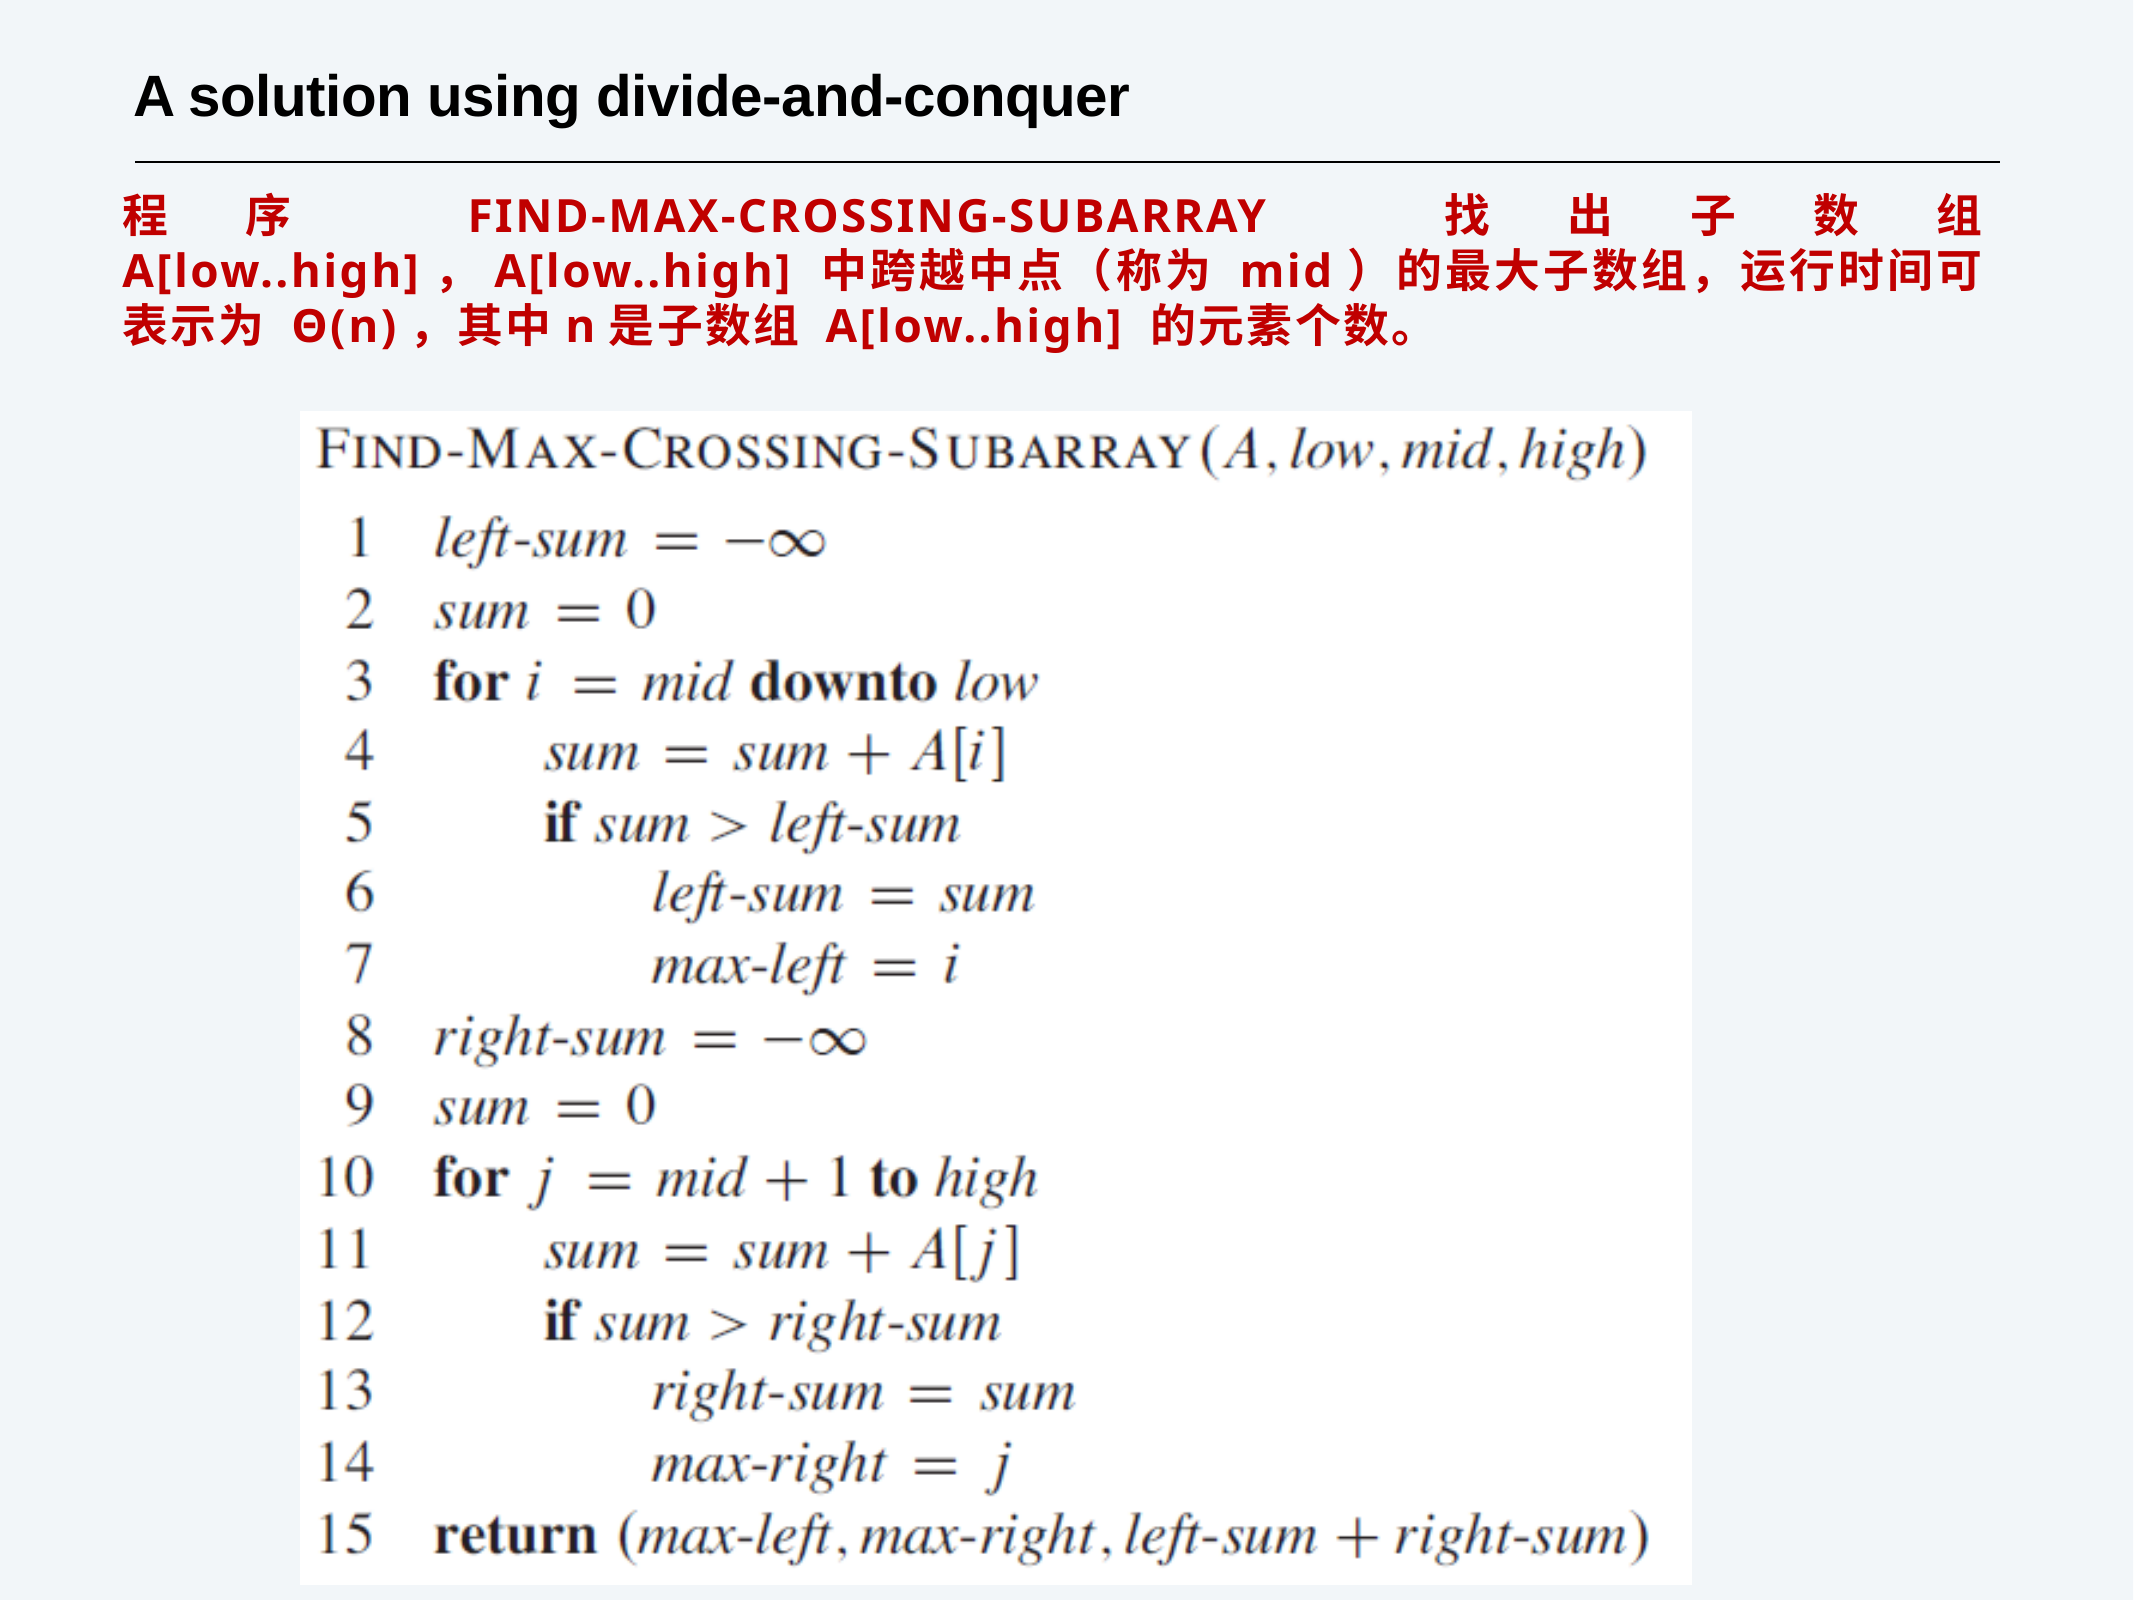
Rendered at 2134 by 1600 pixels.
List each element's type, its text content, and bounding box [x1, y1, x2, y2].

picture [299, 410, 1692, 1586]
text_box 程序 FIND-MAX-CROSSING-SUBARRAY 找出子数组 A[low..high]，A[low..high] 中跨越中点（称为 mid）的最大子数组，运行时间可表示为 Θ(n)，其中n是子数组 A[low..high] 的元素个数。 [107, 179, 2000, 359]
title A solution using divide-and-conquer [131, 56, 1561, 179]
